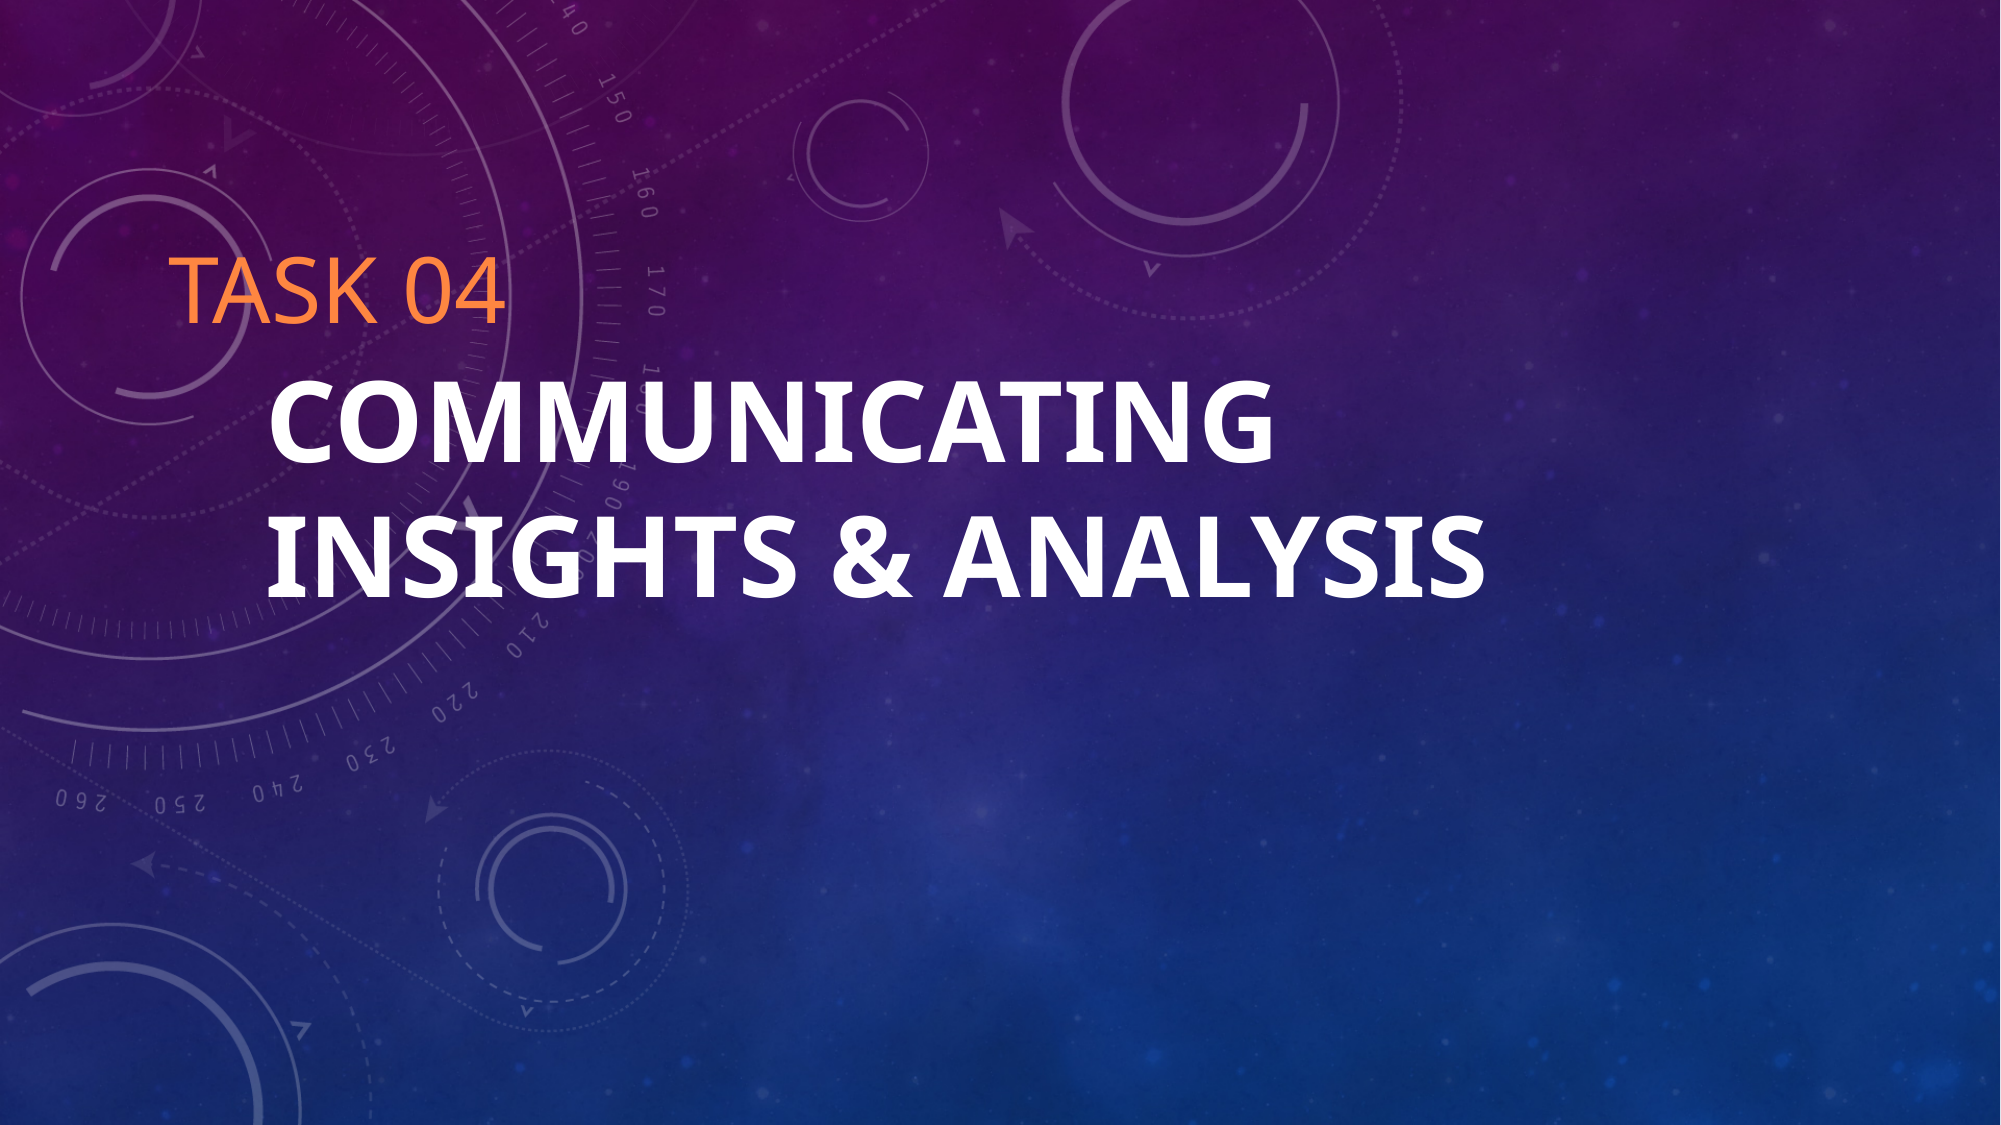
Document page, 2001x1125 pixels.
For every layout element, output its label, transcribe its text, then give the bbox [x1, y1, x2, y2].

text_box TASK 04 [153, 133, 1879, 352]
picture [0, 0, 2001, 1125]
text_box COMMUNICATING INSIGHTS & ANALYSIS [250, 342, 1505, 628]
